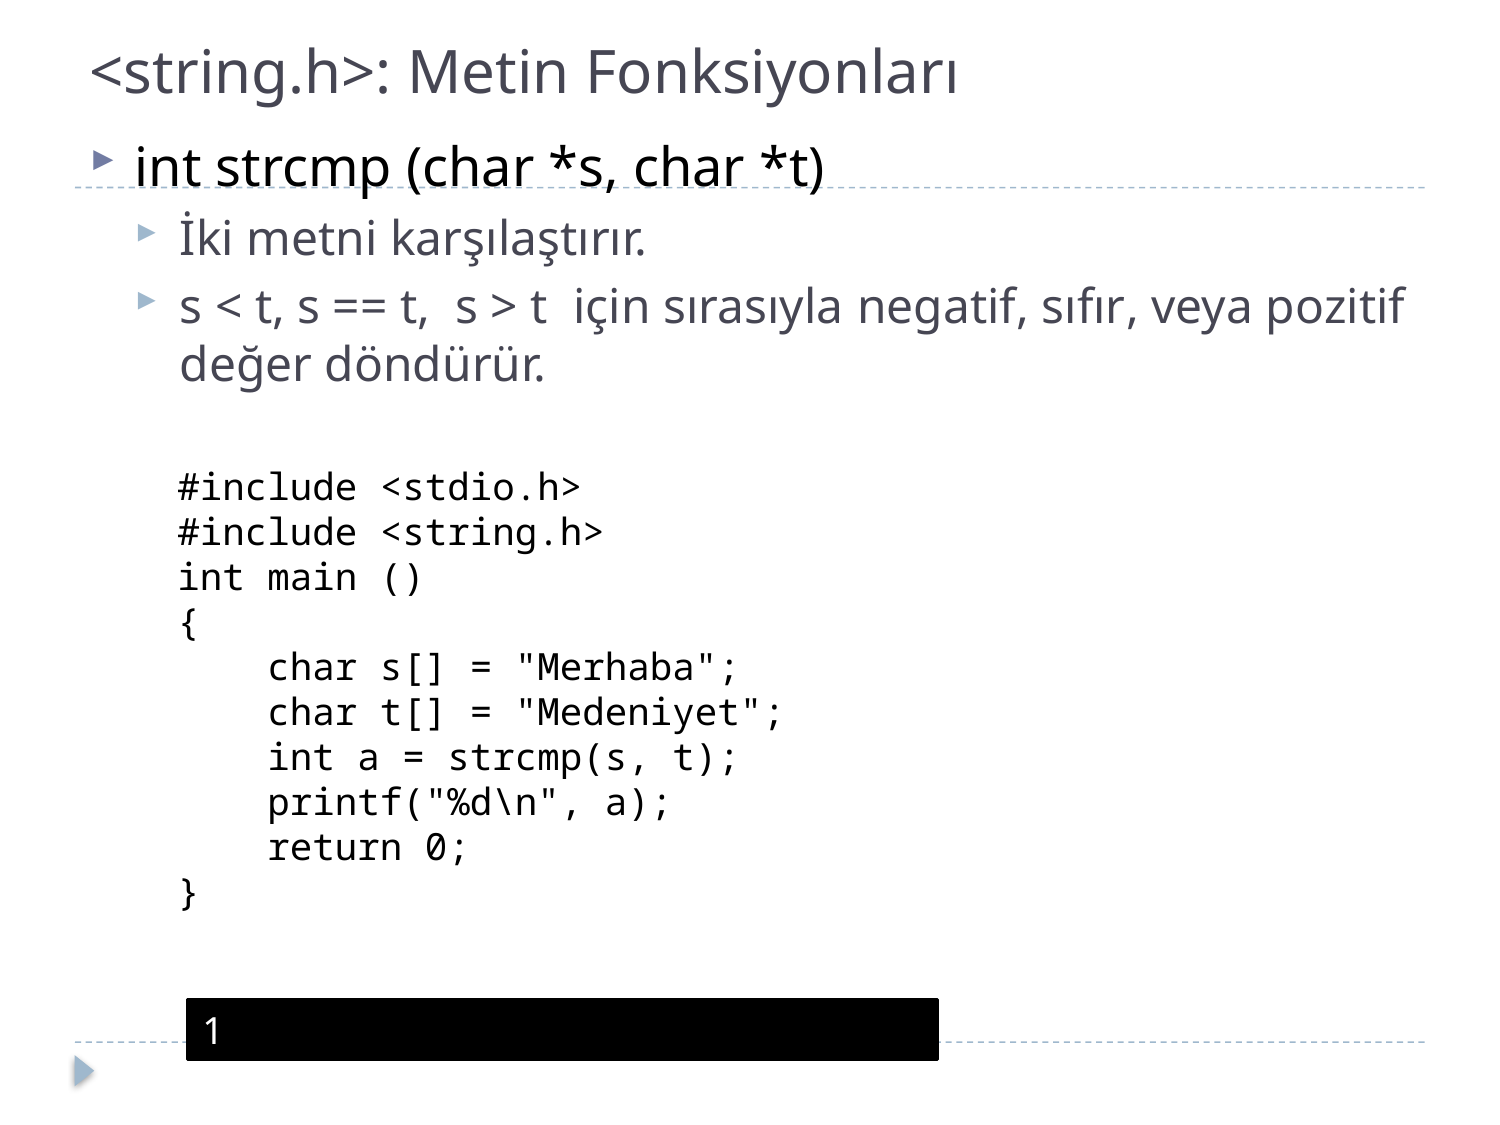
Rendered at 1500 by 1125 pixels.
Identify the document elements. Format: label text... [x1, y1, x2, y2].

text_box 1 [186, 998, 939, 1061]
title <string.h>: Metin Fonksiyonları [75, 24, 1425, 113]
text_box #include <stdio.h> #include <string.h> int main () { char s[] = "Merhaba"; char t[] = "Medeniyet"; int a = strcmp(s, t); printf("%d\n", a); return 0; } [162, 455, 1250, 921]
list int strcmp (char *s, char *t) İki metni karşılaştırır. s < t, s == t, s > t için sırasıyla negatif, sıfır, veya pozitif değer döndürür. [75, 125, 1425, 1063]
